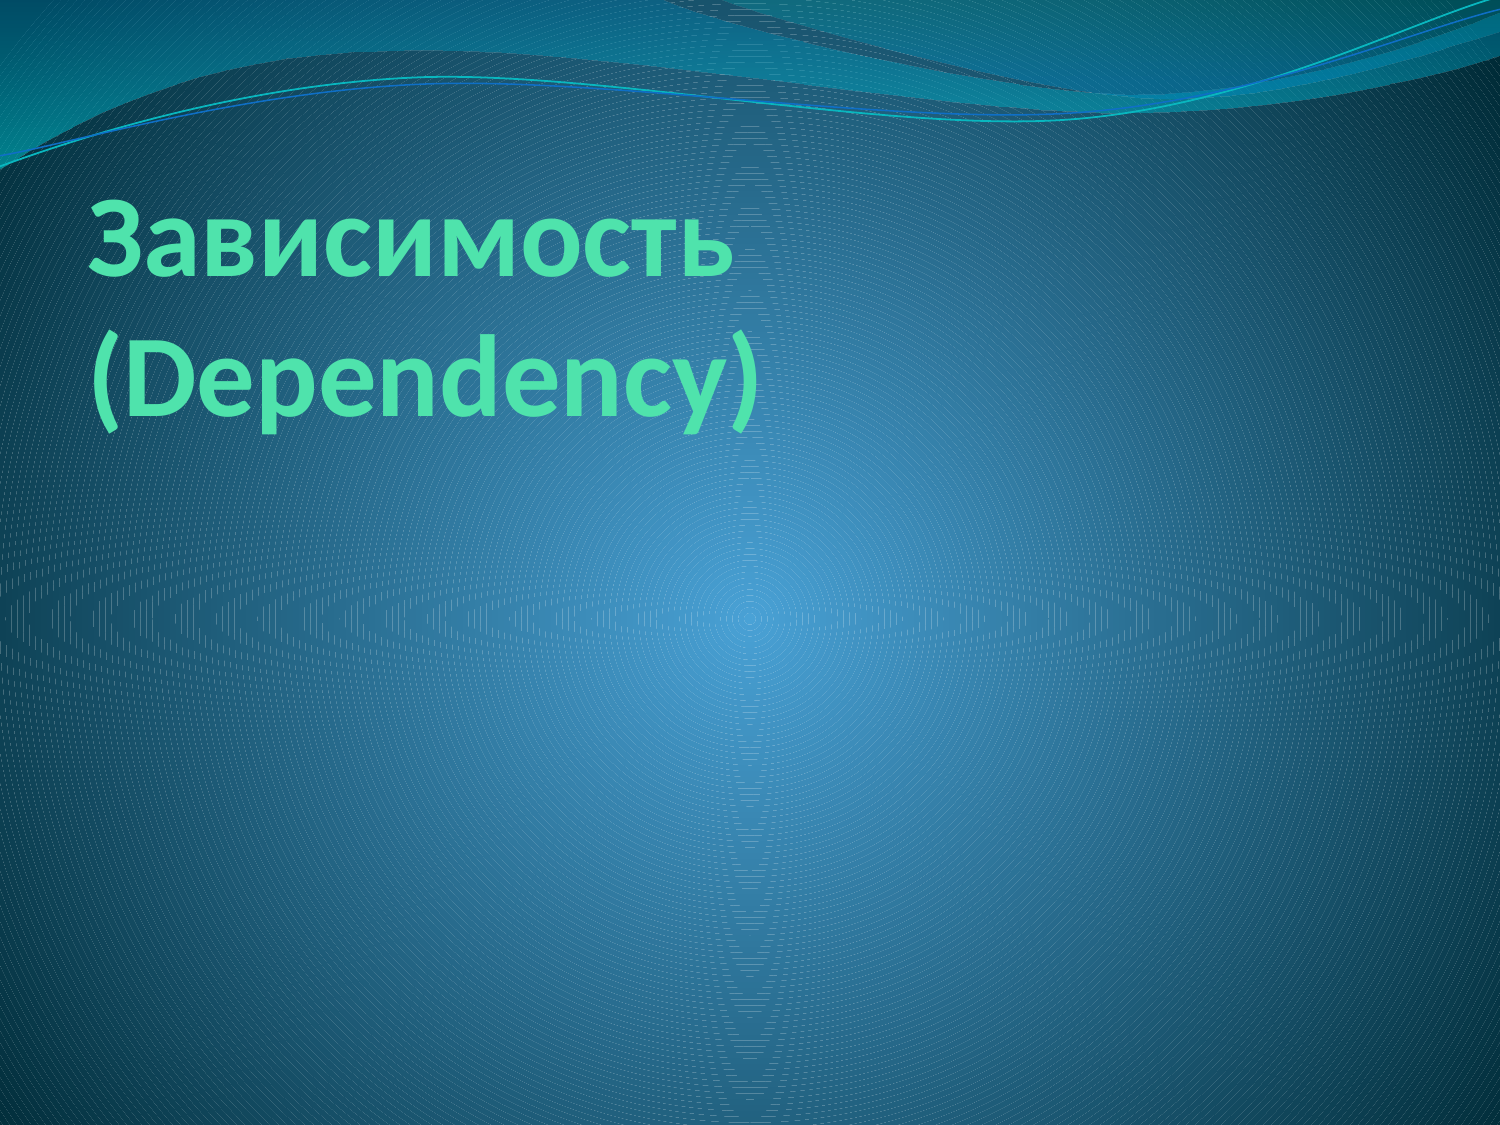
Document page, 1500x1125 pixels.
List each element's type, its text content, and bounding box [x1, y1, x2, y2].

title Зависимость (Dependency) [86, 216, 1362, 440]
